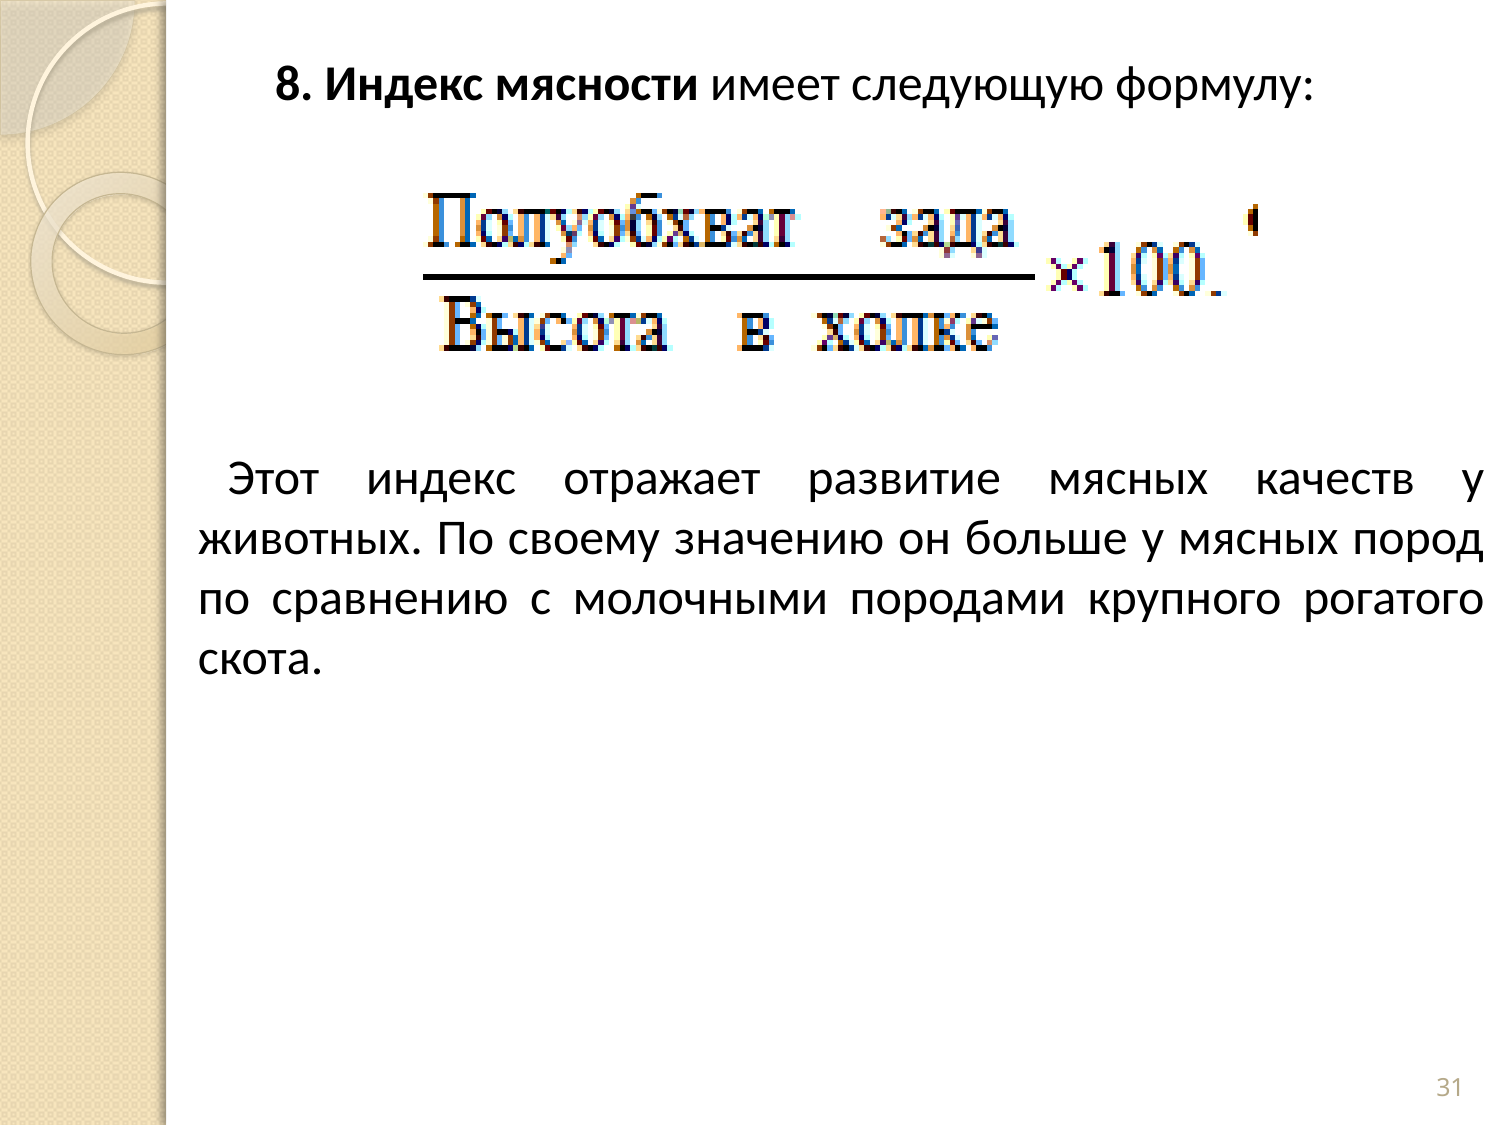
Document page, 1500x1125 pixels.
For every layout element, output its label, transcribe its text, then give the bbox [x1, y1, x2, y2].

text_box 8. Индекс мясности имеет следующую формулу: [230, 42, 1500, 118]
picture [371, 172, 1259, 398]
slide_number 31 [1413, 1034, 1488, 1113]
text_box Этот индекс отражает развитие мясных качеств у животных. По своему значению он больше у мясных пород по сравнению с молочными породами крупного рогатого скота. [183, 436, 1500, 692]
